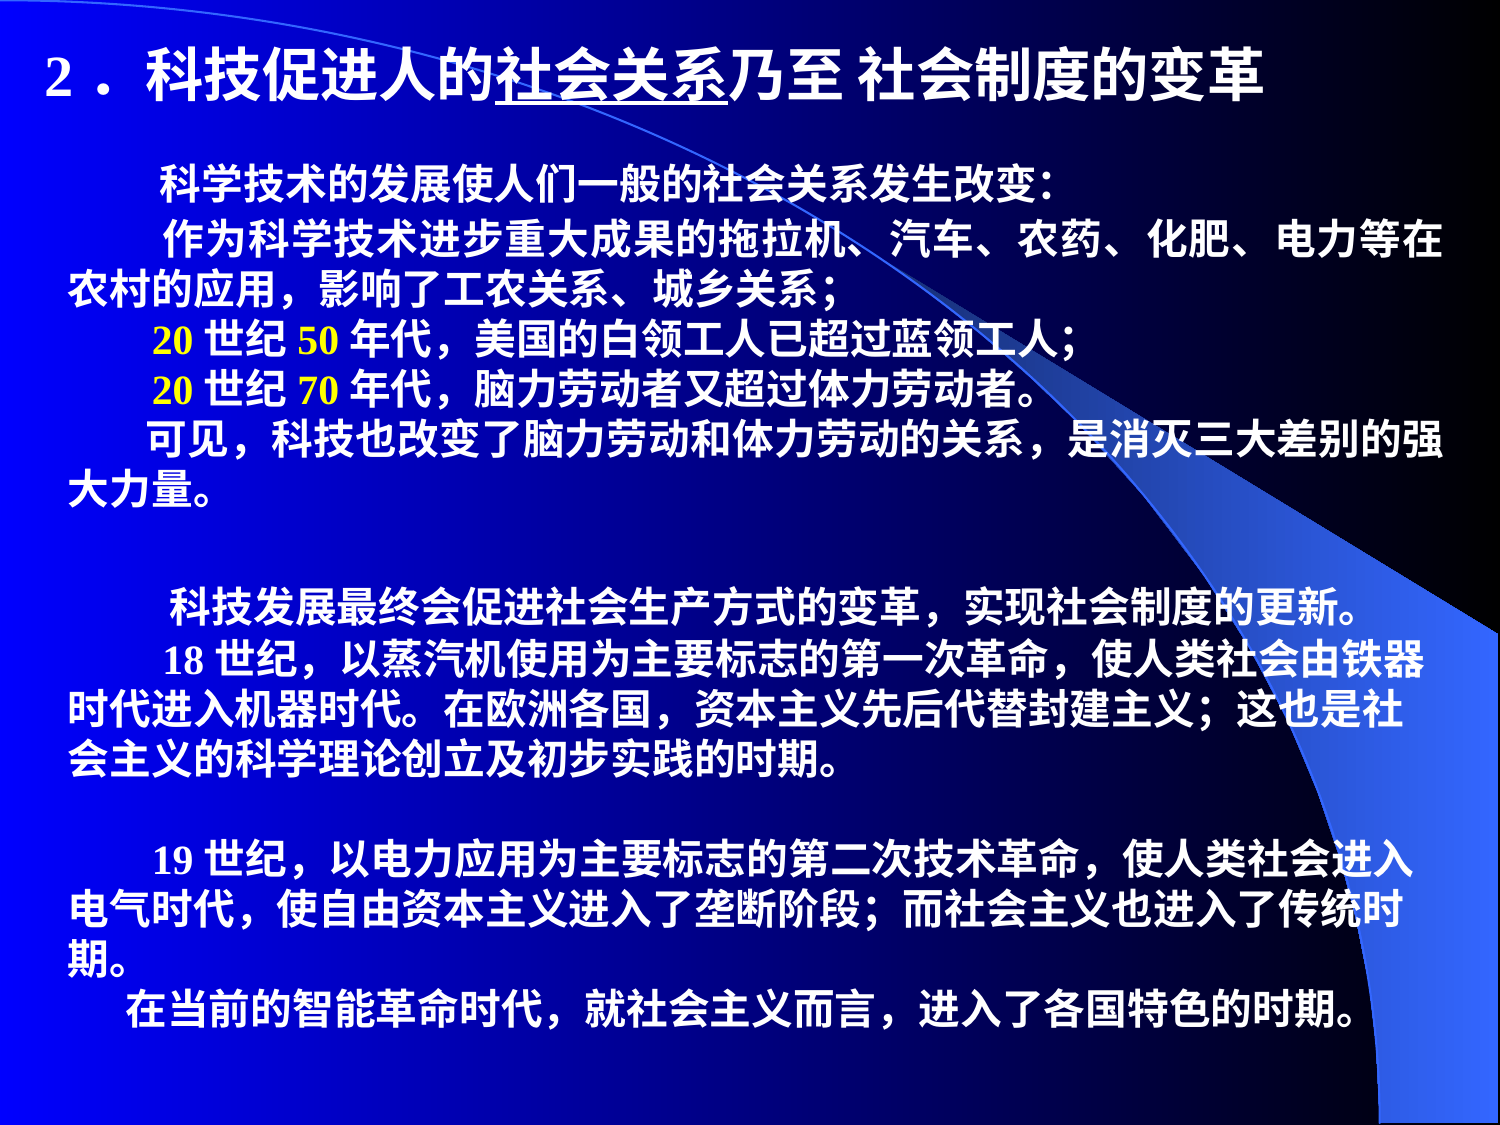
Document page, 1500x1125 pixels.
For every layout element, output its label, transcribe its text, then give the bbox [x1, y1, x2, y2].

text_box 科学技术的发展使人们一般的社会关系发生改变： 作为科学技术进步重大成果的拖拉机、汽车、农药、化肥、电力等在农村的应用，影响了工农关系、城乡关系； 20世纪50年代，美国的白领工人已超过蓝领工人； 20世纪70年代，脑力劳动者又超过体力劳动者。 可见，科技也改变了脑力劳动和体力劳动的关系，是消灭三大差别的强大力量。 科技发展最终会促进社会生产方式的变革，实现社会制度的更新。 18世纪，以蒸汽机使用为主要标志的第一次革命，使人类社会由铁器时代进入机器时代。在欧洲各国，资本主义先后代替封建主义；这也是社会主义的科学理论创立及初步实践的时期。 19世纪，以电力应用为主要标志的第二次技术革命，使人类社会进入电气时代，使自由资本主义进入了垄断阶段；而社会主义也进入了传统时期。 在当前的智能革命时代，就社会主义而言，进入了各国特色的时期。 [53, 125, 1459, 1101]
text_box 2．科技促进人的社会关系乃至 社会制度的变革 [29, 31, 1412, 130]
